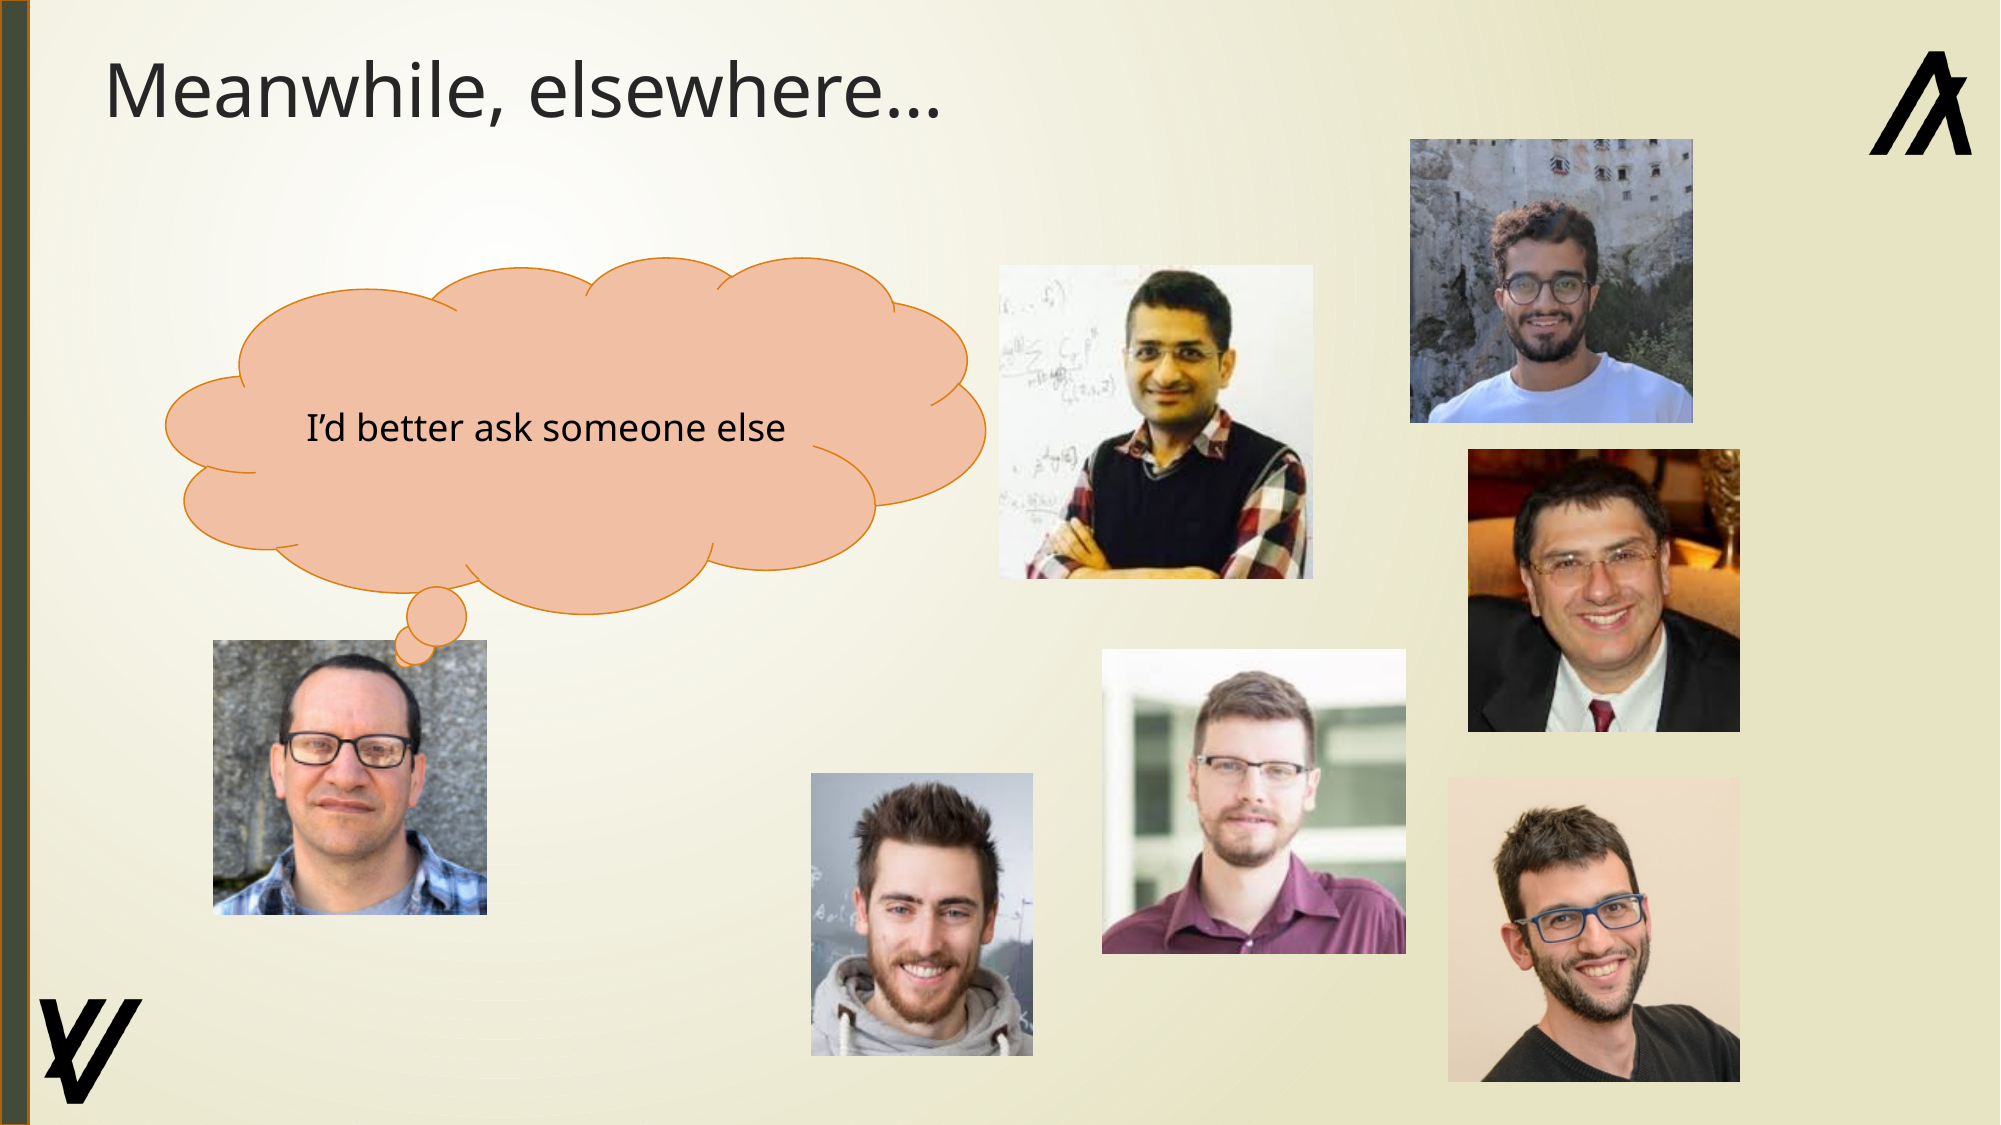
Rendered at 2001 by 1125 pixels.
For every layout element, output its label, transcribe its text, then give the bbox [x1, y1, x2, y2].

picture [1447, 777, 1740, 1082]
picture [212, 640, 488, 915]
picture [811, 773, 1033, 1056]
text_box I’d better ask someone else [164, 257, 987, 639]
picture [1409, 139, 1693, 423]
picture [39, 999, 143, 1104]
picture [1468, 449, 1740, 733]
picture [1101, 649, 1406, 954]
picture [999, 265, 1313, 579]
title Meanwhile, elsewhere… [88, 34, 1972, 172]
